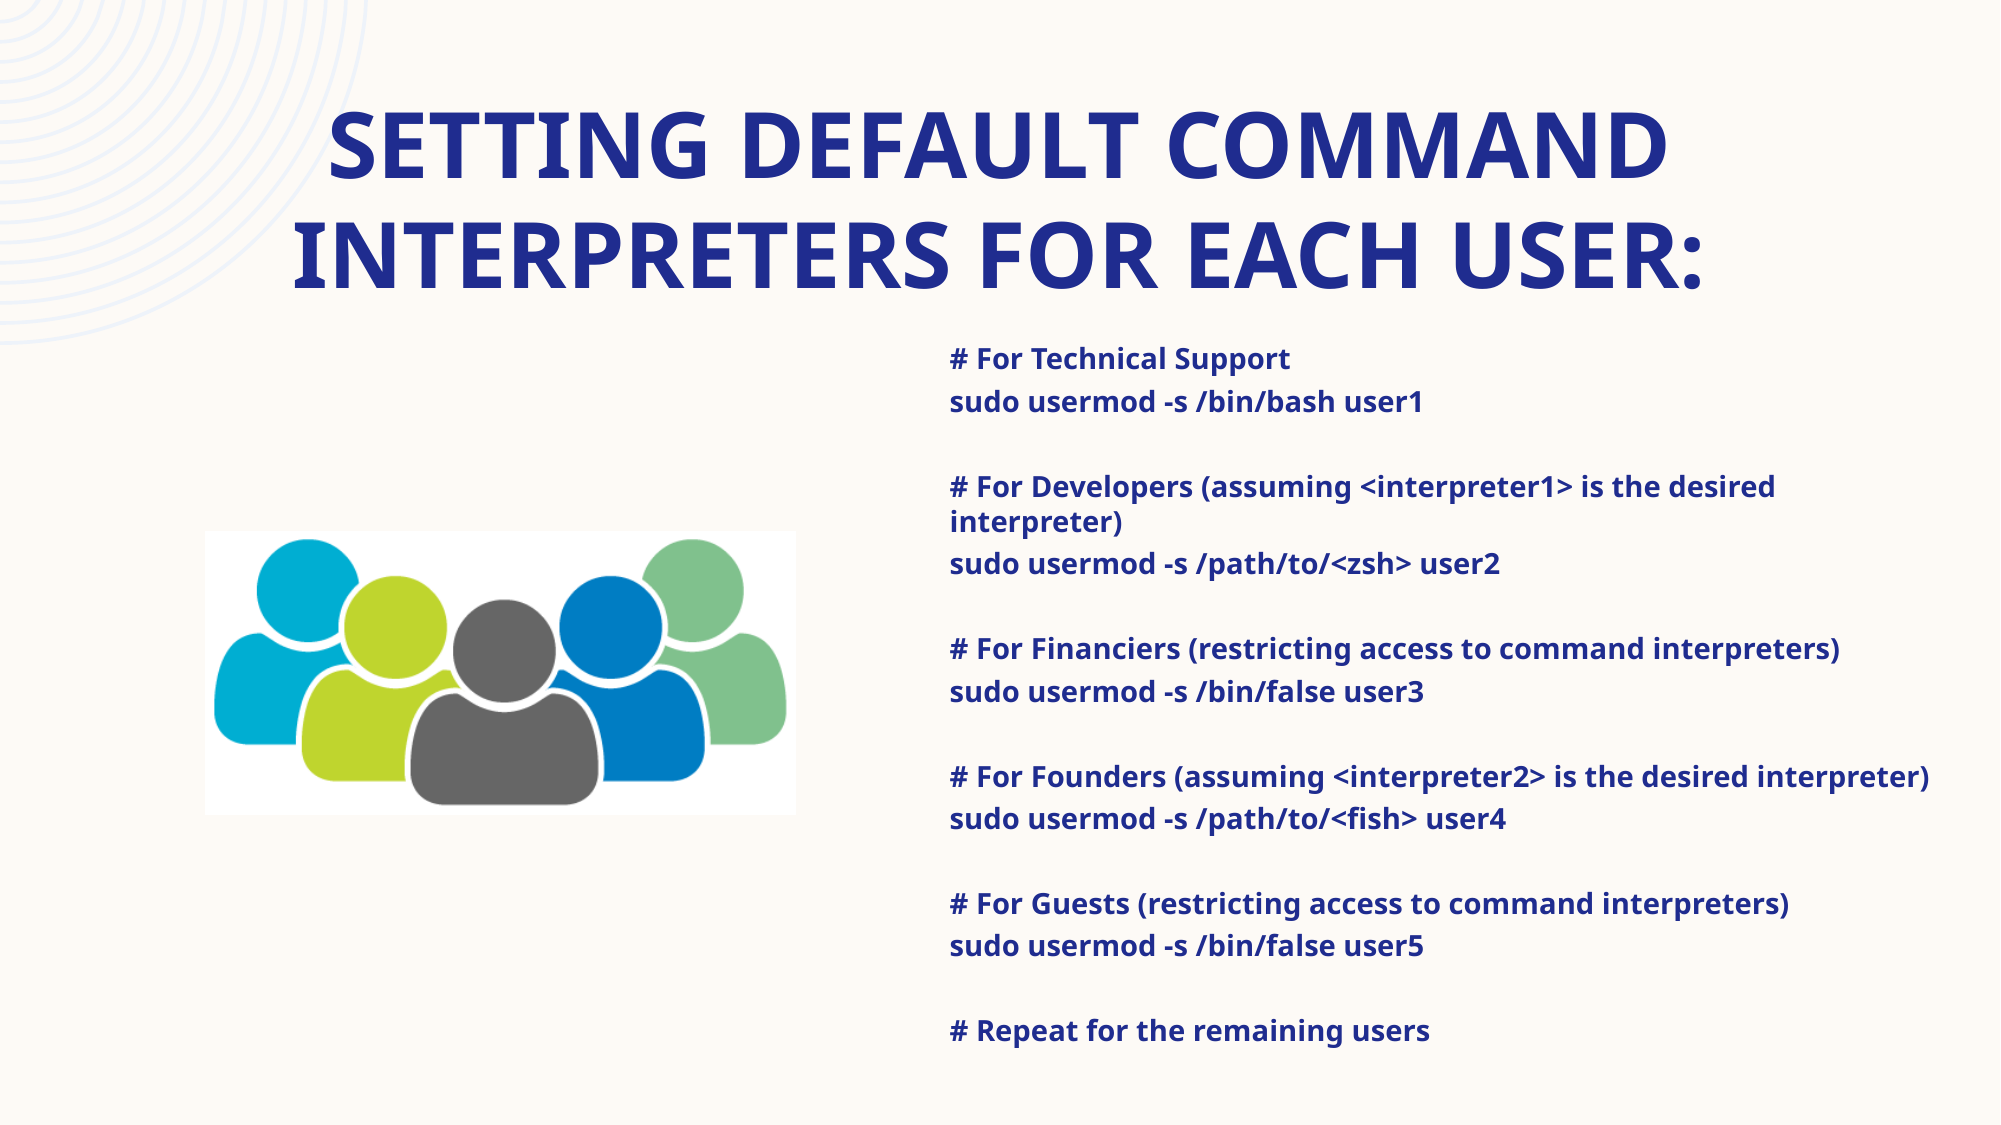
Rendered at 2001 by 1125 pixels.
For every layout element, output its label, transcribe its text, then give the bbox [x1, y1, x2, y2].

picture [205, 531, 796, 815]
list # For Technical Support sudo usermod -s /bin/bash user1 # For Developers (assuming <interpreter1> is the desired interpreter) sudo usermod -s /path/to/<zsh> user2 # For Financiers (restricting access to command interpreters) sudo usermod -s /bin/false user3 # For Founders (assuming <interpreter2> is the desired interpreter) sudo usermod -s /path/to/<fish> user4 # For Guests (restricting access to command interpreters) sudo usermod -s /bin/false user5 # Repeat for the remaining users [934, 333, 1955, 1051]
title Setting default command interpreters for each user: [45, 79, 1955, 310]
